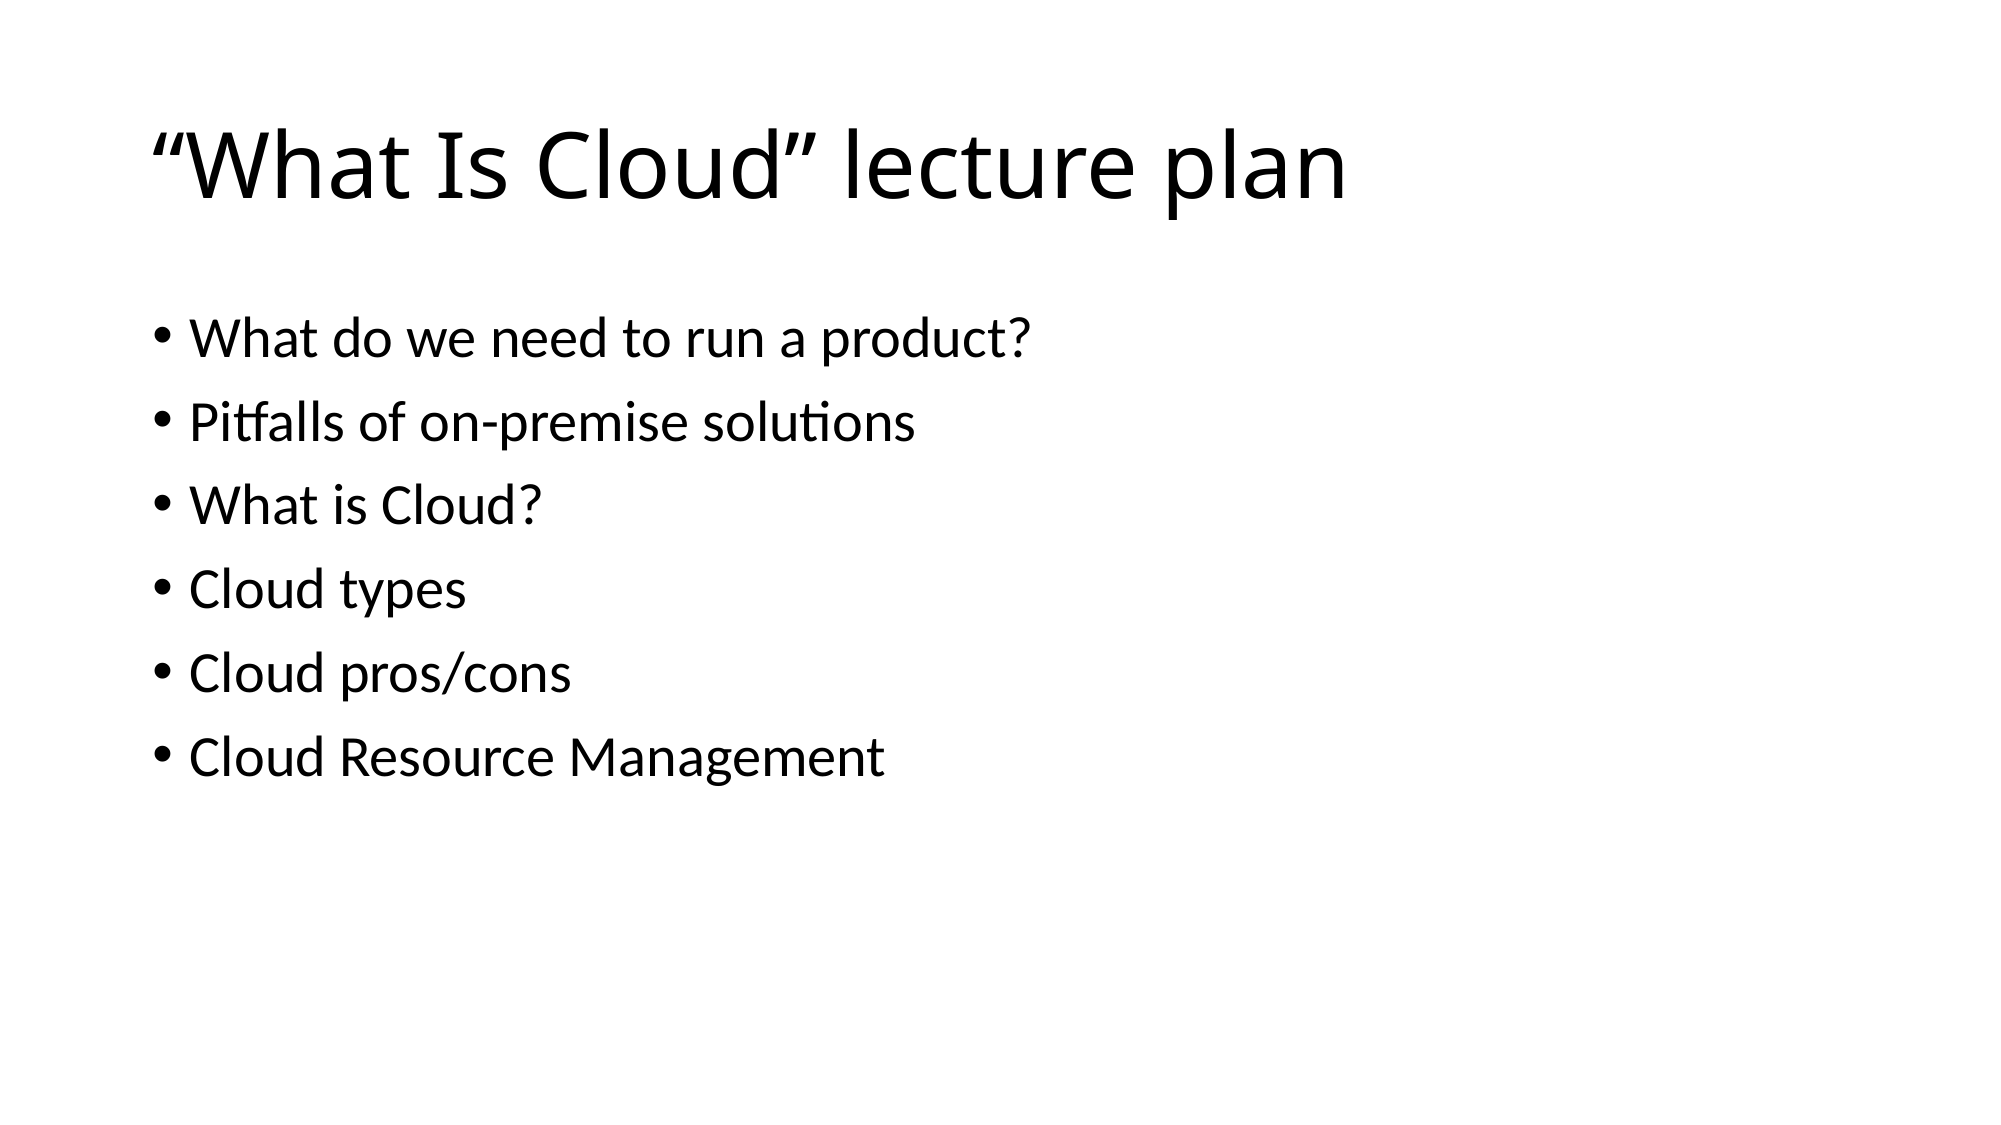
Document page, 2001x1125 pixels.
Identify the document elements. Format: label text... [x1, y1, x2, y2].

list What do we need to run a product? Pitfalls of on-premise solutions What is Cloud? Cloud types Cloud pros/cons Cloud Resource Management [137, 299, 1863, 1014]
title “What Is Cloud” lecture plan [137, 59, 1863, 278]
